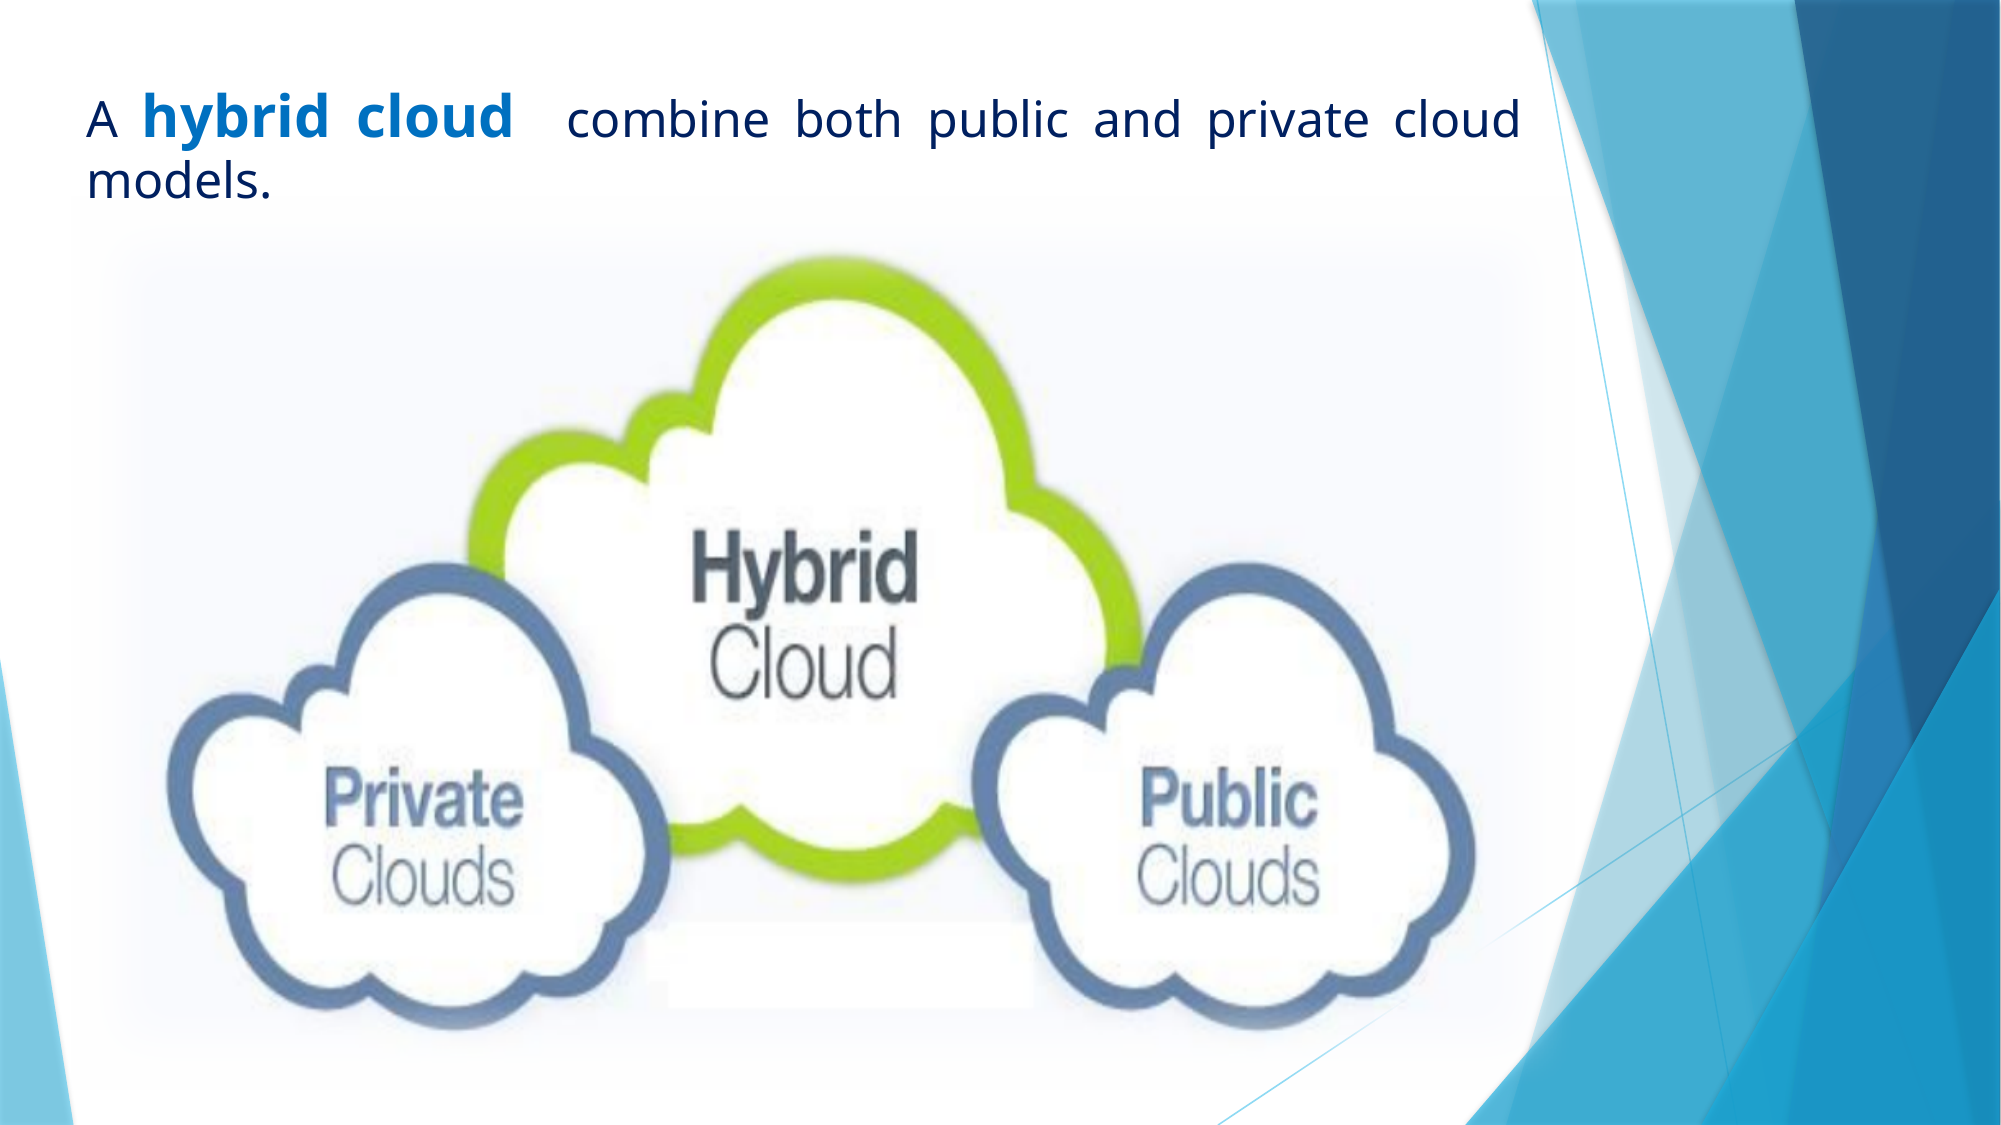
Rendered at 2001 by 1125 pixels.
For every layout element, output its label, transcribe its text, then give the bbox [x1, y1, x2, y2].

text_box A hybrid cloud combine both public and private cloud models. [71, 71, 1538, 195]
picture [71, 195, 1575, 1090]
